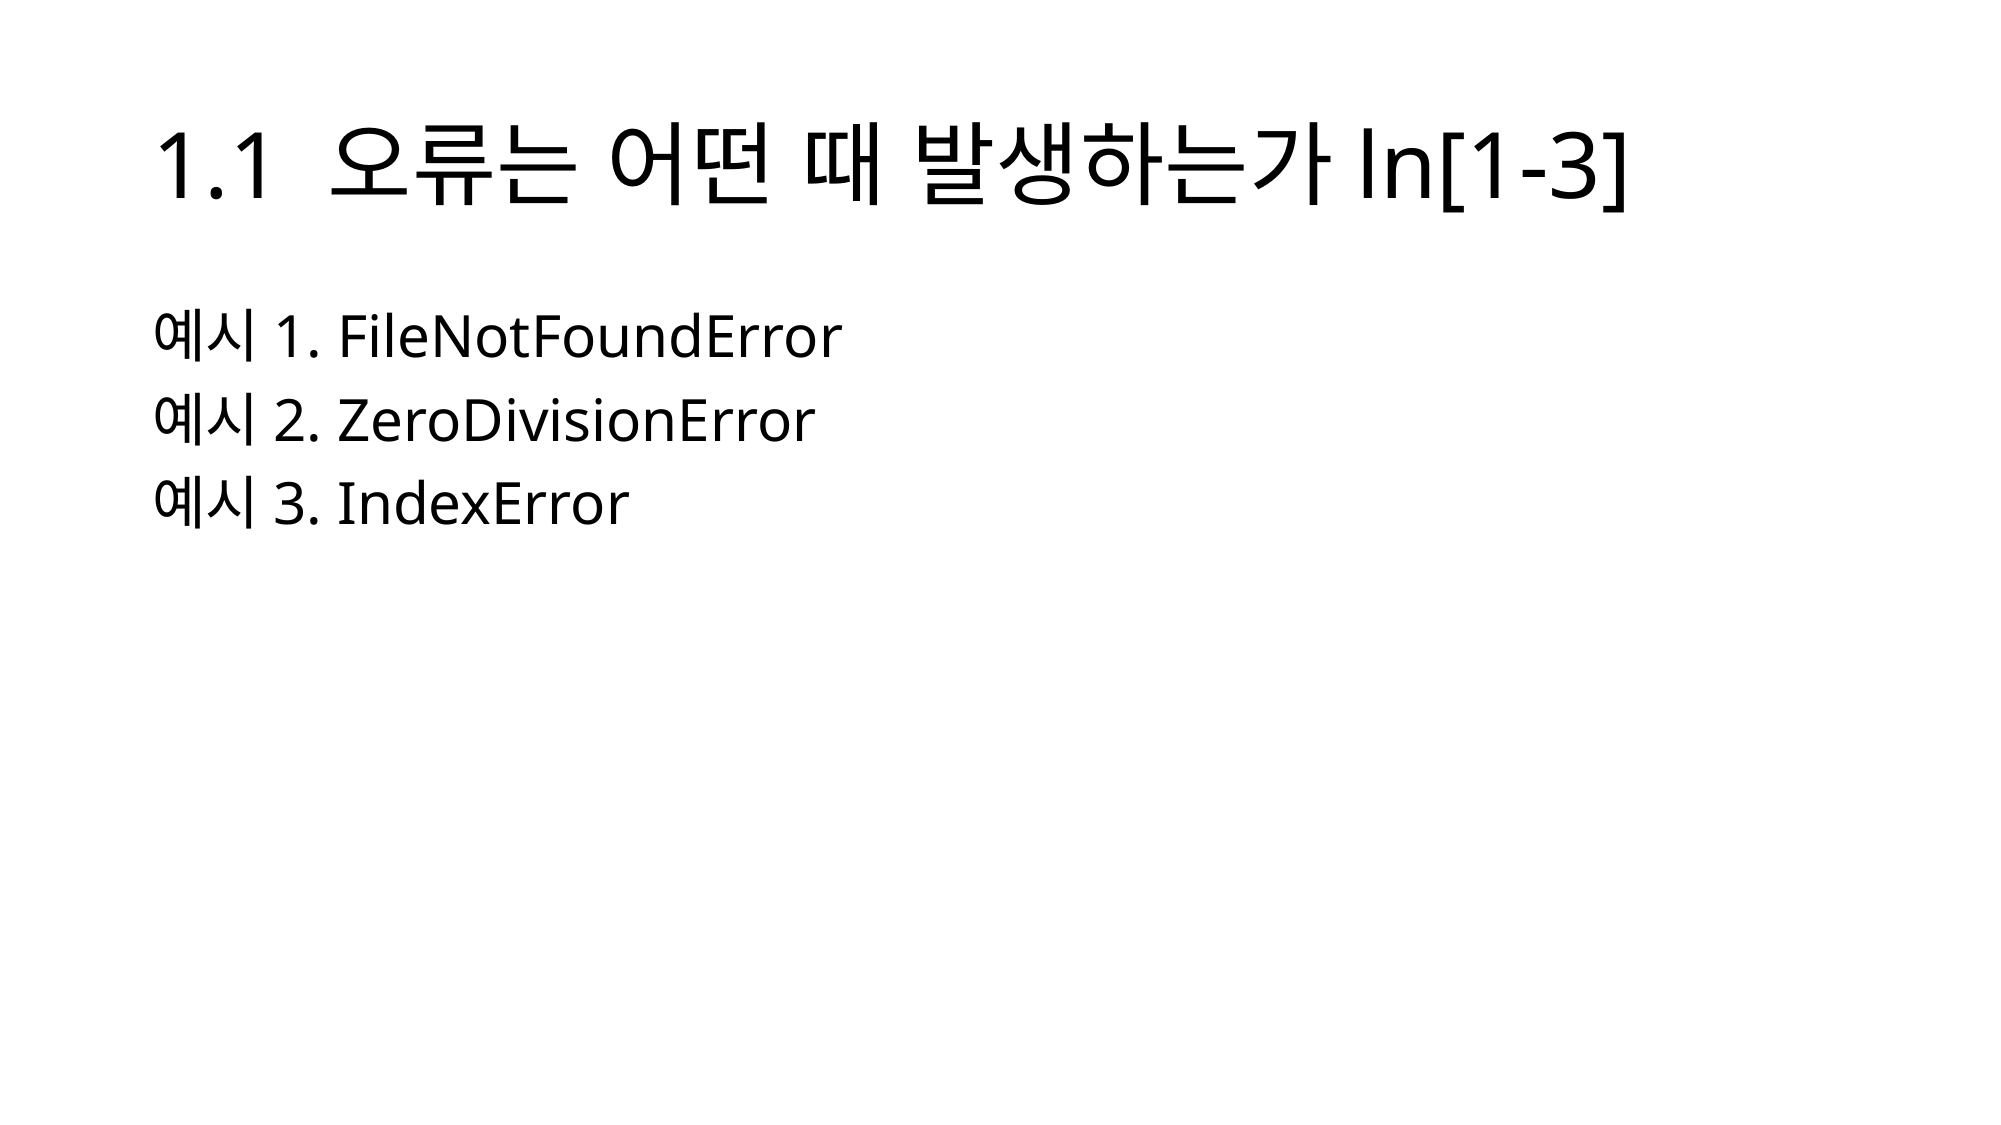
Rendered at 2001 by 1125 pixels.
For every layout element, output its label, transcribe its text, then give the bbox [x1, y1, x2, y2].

title 1.1 오류는 어떤 때 발생하는가ln[1-3] [137, 59, 1863, 278]
list 예시1. FileNotFoundError 예시2. ZeroDivisionError 예시3. IndexError [137, 299, 1863, 1014]
